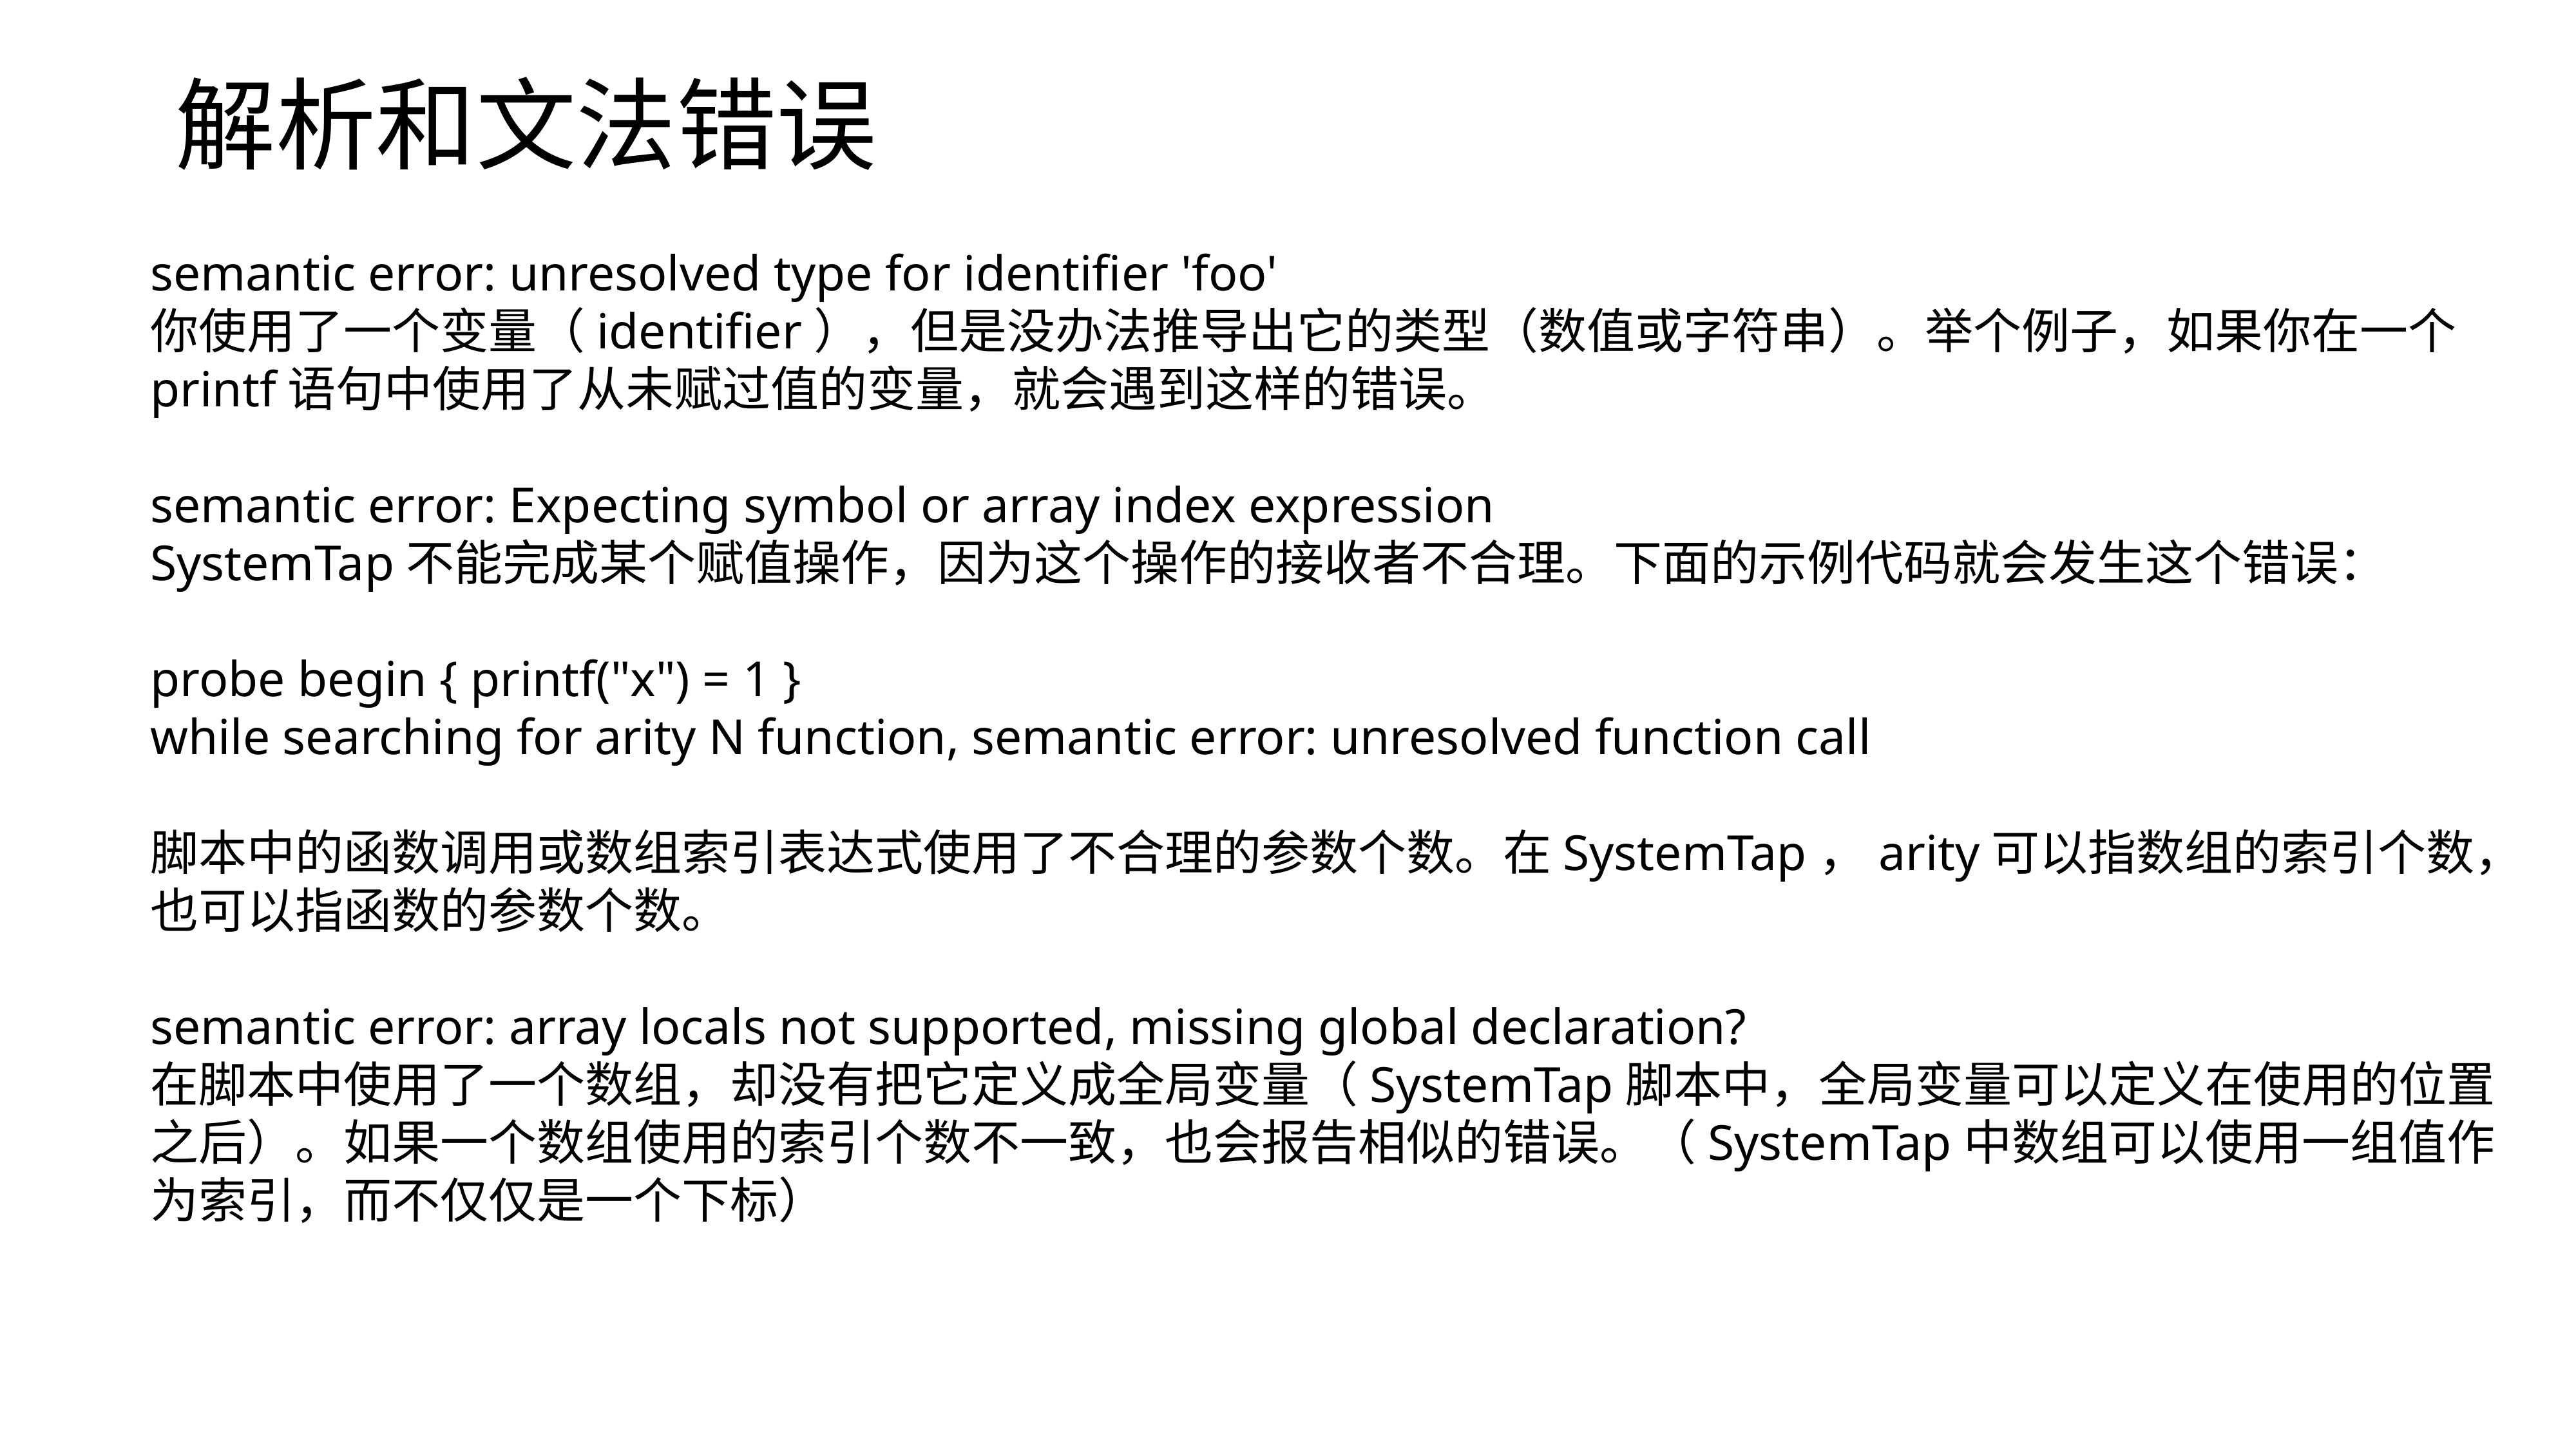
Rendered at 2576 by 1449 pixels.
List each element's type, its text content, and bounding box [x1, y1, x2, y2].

text_box semantic error: unresolved type for identifier 'foo' 你使用了一个变量（identifier），但是没办法推导出它的类型（数值或字符串）。举个例子，如果你在一个printf语句中使用了从未赋过值的变量，就会遇到这样的错误。 semantic error: Expecting symbol or array index expression SystemTap不能完成某个赋值操作，因为这个操作的接收者不合理。下面的示例代码就会发生这个错误： probe begin { printf("x") = 1 } while searching for arity N function, semantic error: unresolved function call 脚本中的函数调用或数组索引表达式使用了不合理的参数个数。在SystemTap，arity可以指数组的索引个数，也可以指函数的参数个数。 semantic error: array locals not supported, missing global declaration? 在脚本中使用了一个数组，却没有把它定义成全局变量（SystemTap脚本中，全局变量可以定义在使用的位置之后）。如果一个数组使用的索引个数不一致，也会报告相似的错误。（SystemTap中数组可以使用一组值作为索引，而不仅仅是一个下标） [140, 238, 2508, 1233]
title 解析和文法错误 [166, 20, 2331, 238]
